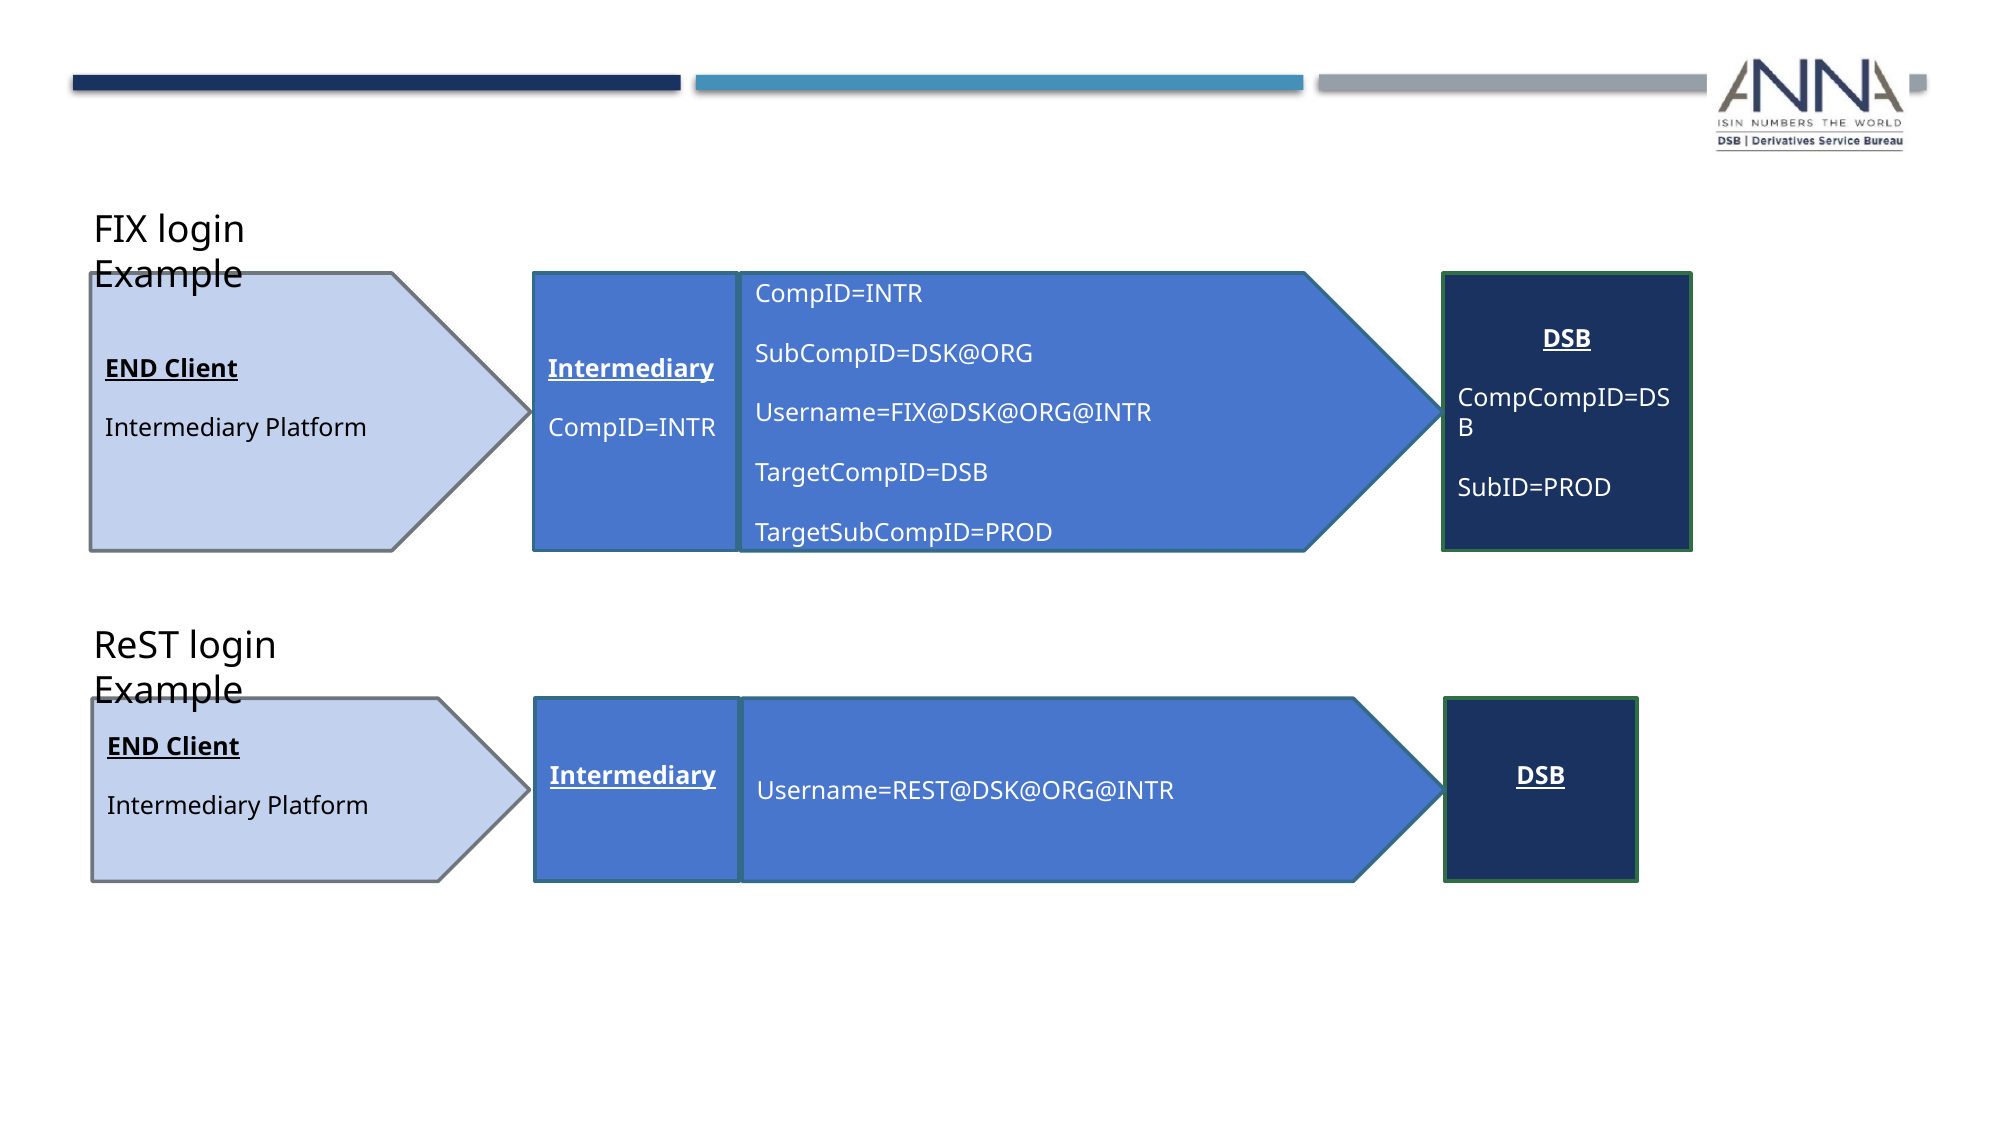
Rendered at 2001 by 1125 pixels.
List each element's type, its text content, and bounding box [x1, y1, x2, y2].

text_box DSB CompCompID=DSB SubID=PROD [1441, 271, 1693, 552]
text_box ReST login Example [78, 614, 428, 719]
text_box END Client Intermediary Platform [90, 696, 531, 884]
text_box END Client Intermediary Platform [88, 282, 532, 553]
picture [1706, 42, 1910, 163]
text_box Intermediary CompID=INTR [532, 271, 739, 552]
text_box Intermediary [533, 696, 741, 883]
text_box DSB [1443, 696, 1639, 883]
text_box FIX login Example [78, 197, 404, 303]
text_box Username=REST@DSK@ORG@INTR [740, 696, 1447, 884]
text_box CompID=INTR SubCompID=DSK@ORG Username=FIX@DSK@ORG@INTR TargetCompID=DSB TargetSubCompID=PROD [738, 271, 1445, 553]
